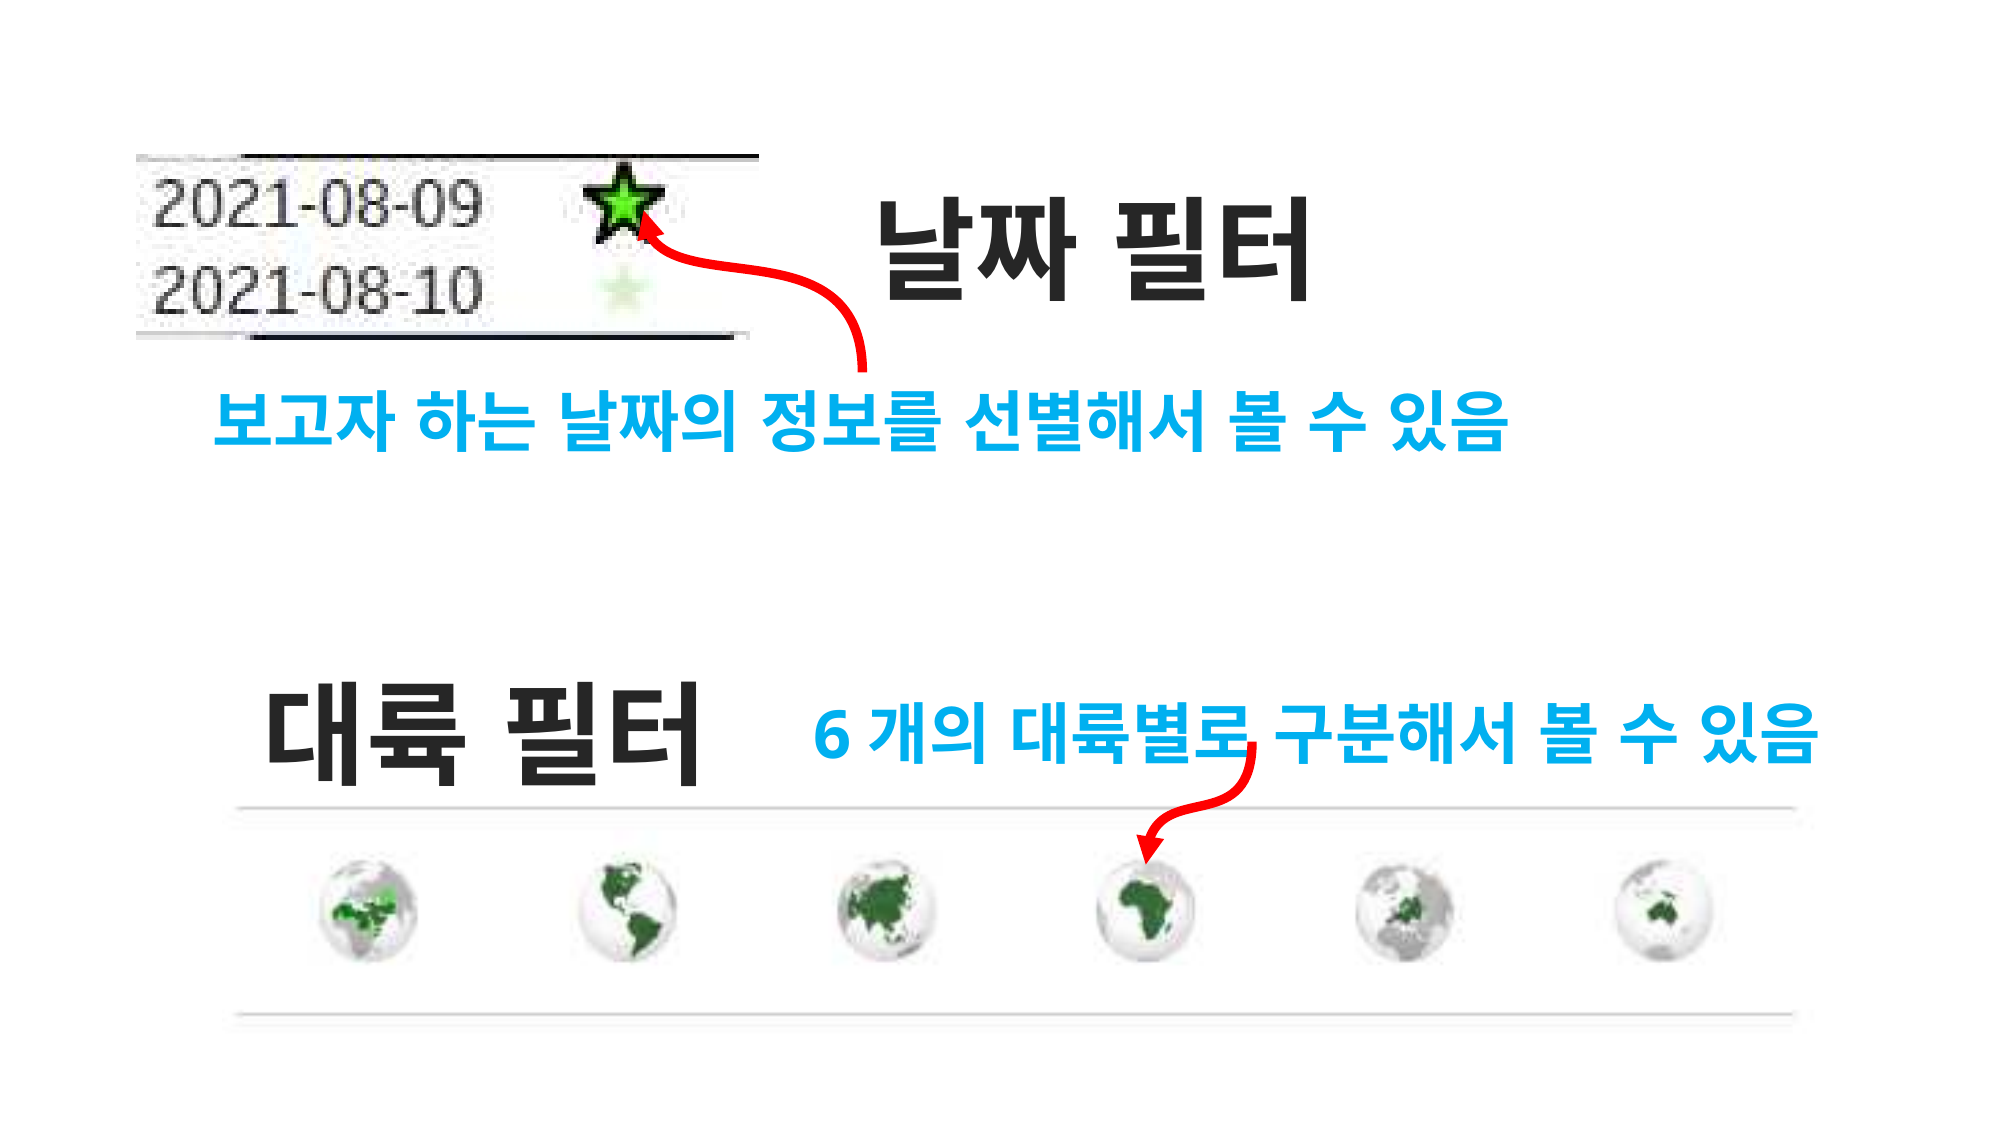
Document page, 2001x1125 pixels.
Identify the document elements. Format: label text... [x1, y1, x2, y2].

picture [136, 154, 759, 210]
text_box 날짜 필터 [857, 171, 1334, 210]
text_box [124, 210, 1600, 469]
text_box 대륙 필터 [247, 656, 724, 785]
picture [222, 785, 1823, 1042]
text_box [753, 684, 1884, 865]
